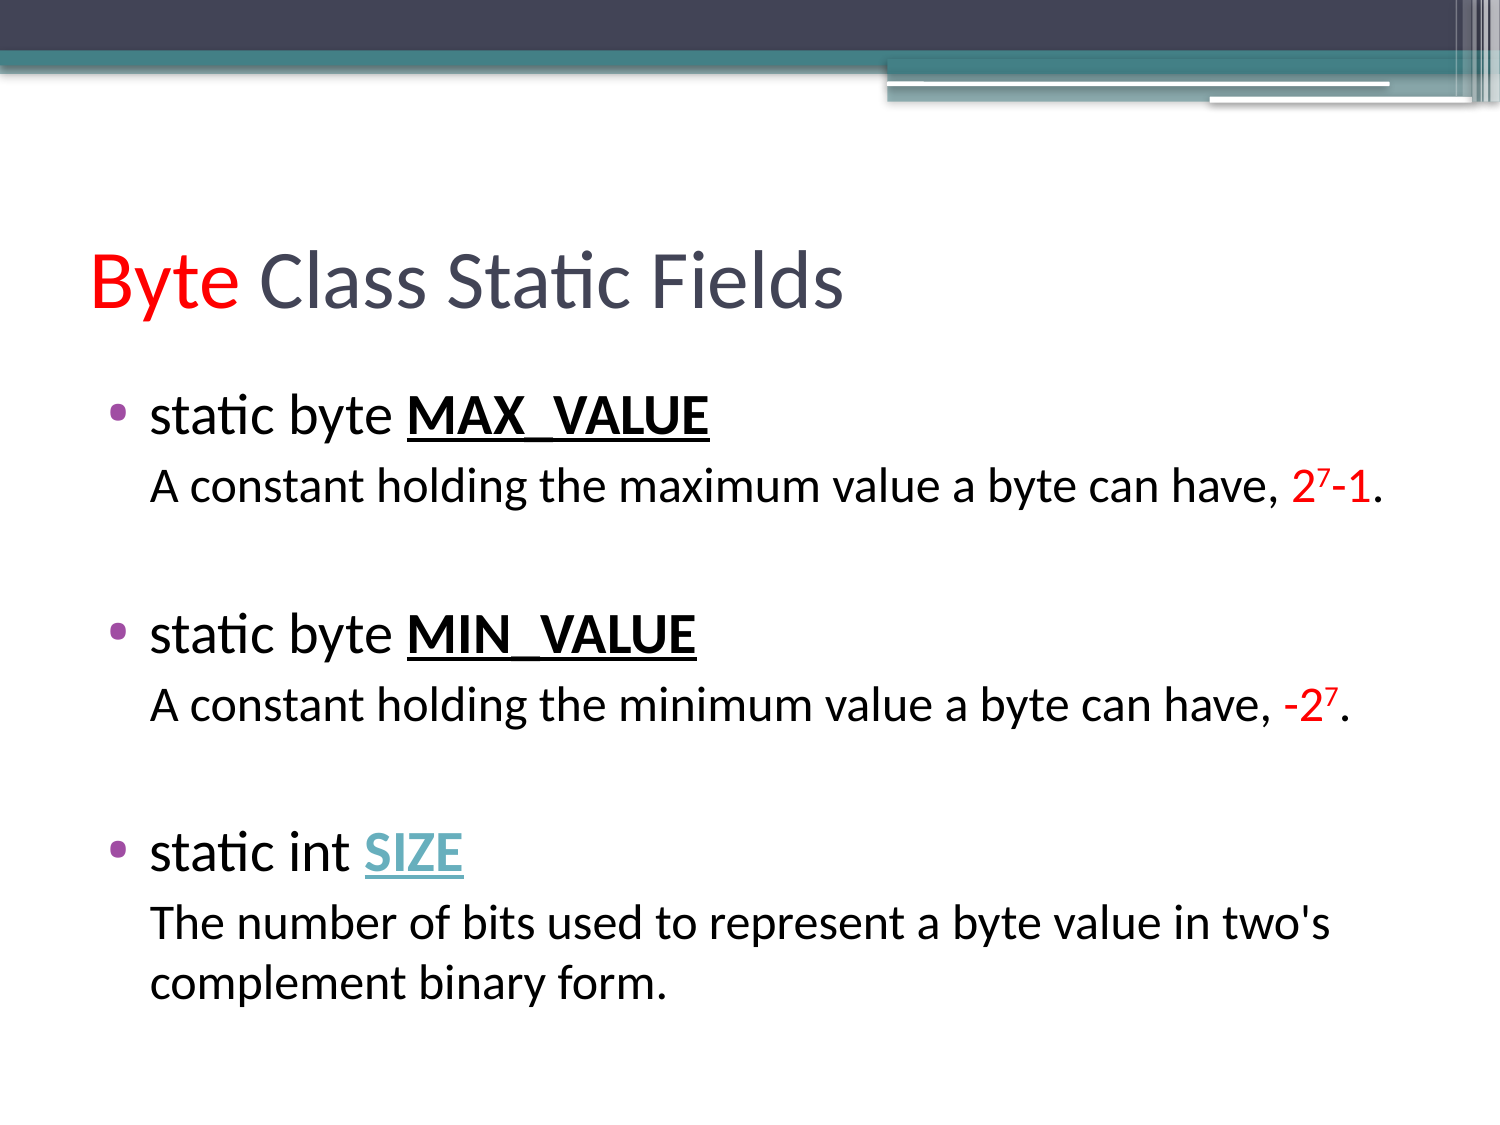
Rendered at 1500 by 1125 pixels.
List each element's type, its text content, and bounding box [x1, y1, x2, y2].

list static byte MAX_VALUE A constant holding the maximum value a byte can have, 27-1. static byte MIN_VALUE A constant holding the minimum value a byte can have, -27. static int SIZE The number of bits used to represent a byte value in two's complement binary form. [75, 368, 1425, 1079]
title Byte Class Static Fields [75, 187, 1425, 363]
